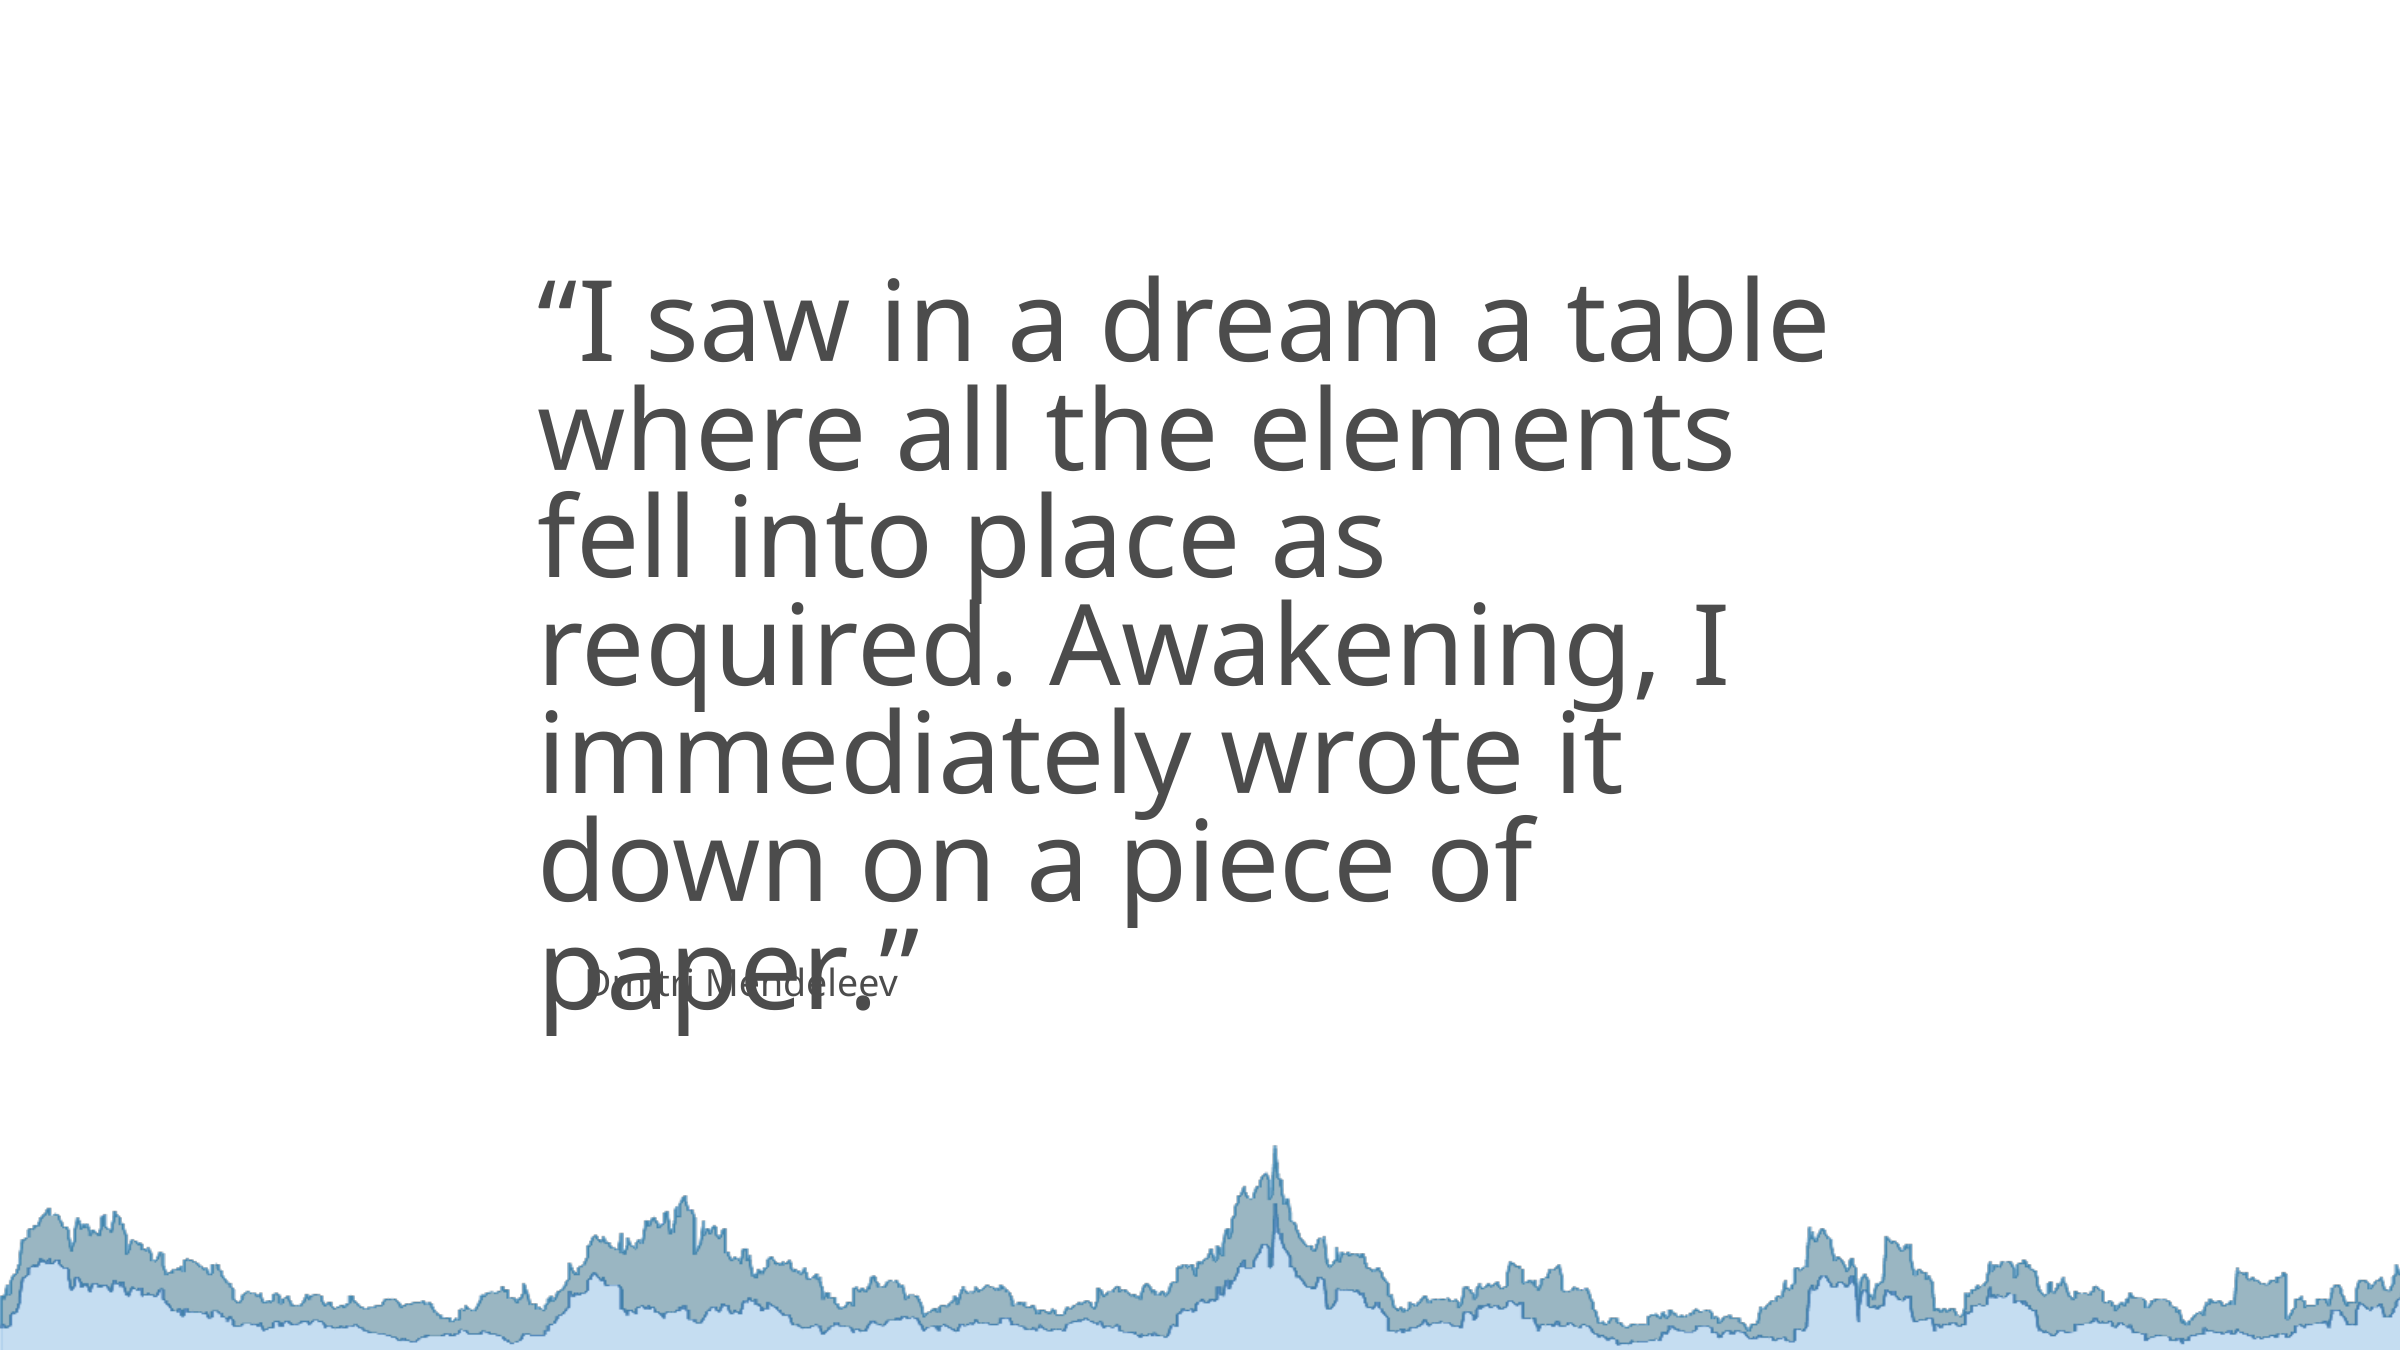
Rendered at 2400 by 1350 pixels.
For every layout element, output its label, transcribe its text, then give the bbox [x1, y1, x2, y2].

list Dmitri Mendeleev [584, 959, 1910, 1005]
title “I saw in a dream a table where all the elements fell into place as required. Awakening, I immediately wrote it down on a piece of paper.” [537, 275, 1863, 932]
picture [0, 1133, 2400, 1350]
